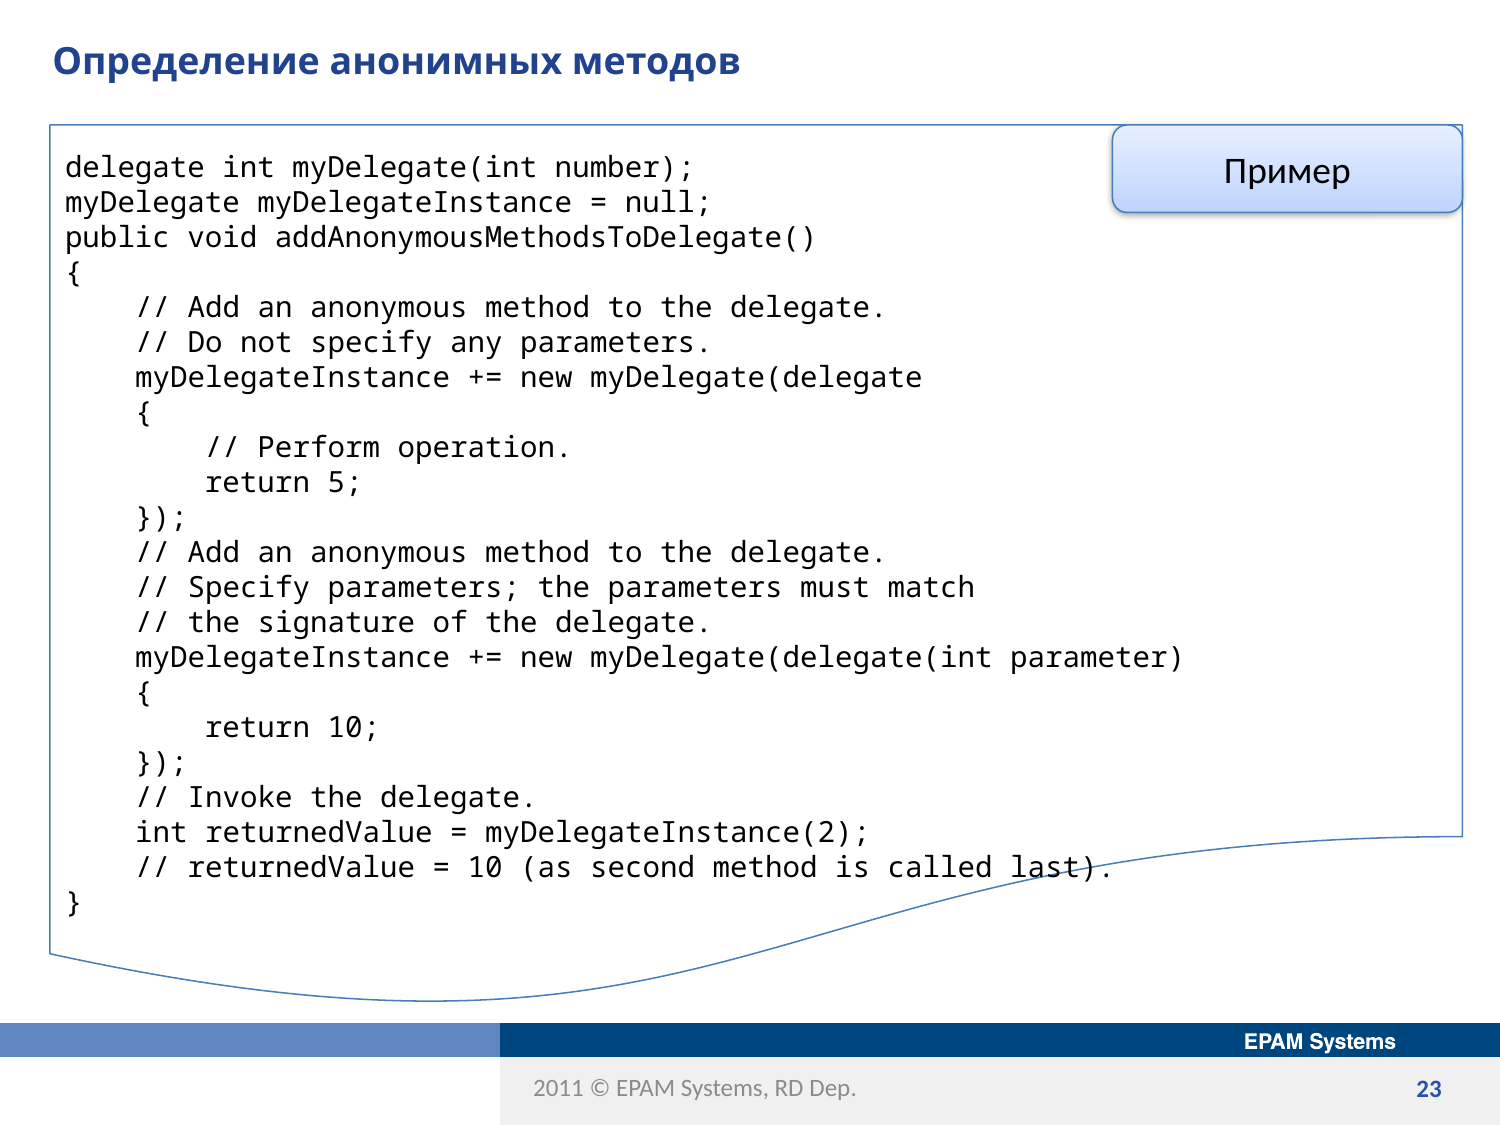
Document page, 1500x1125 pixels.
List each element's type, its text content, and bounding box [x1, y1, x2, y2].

title Определение анонимных методов [36, 29, 1469, 90]
text_box Пример [1111, 124, 1464, 214]
text_box delegate int myDelegate(int number); myDelegate myDelegateInstance = null; public void addAnonymousMethodsToDelegate() { // Add an anonymous method to the delegate. // Do not specify any parameters. myDelegateInstance += new myDelegate(delegate { // Perform operation. return 5; }); // Add an anonymous method to the delegate. // Specify parameters; the parameters must match // the signature of the delegate. myDelegateInstance += new myDelegate(delegate(int parameter) { return 10; }); // Invoke the delegate. int returnedValue = myDelegateInstance(2); // returnedValue = 10 (as second method is called last). } [49, 124, 1464, 1002]
